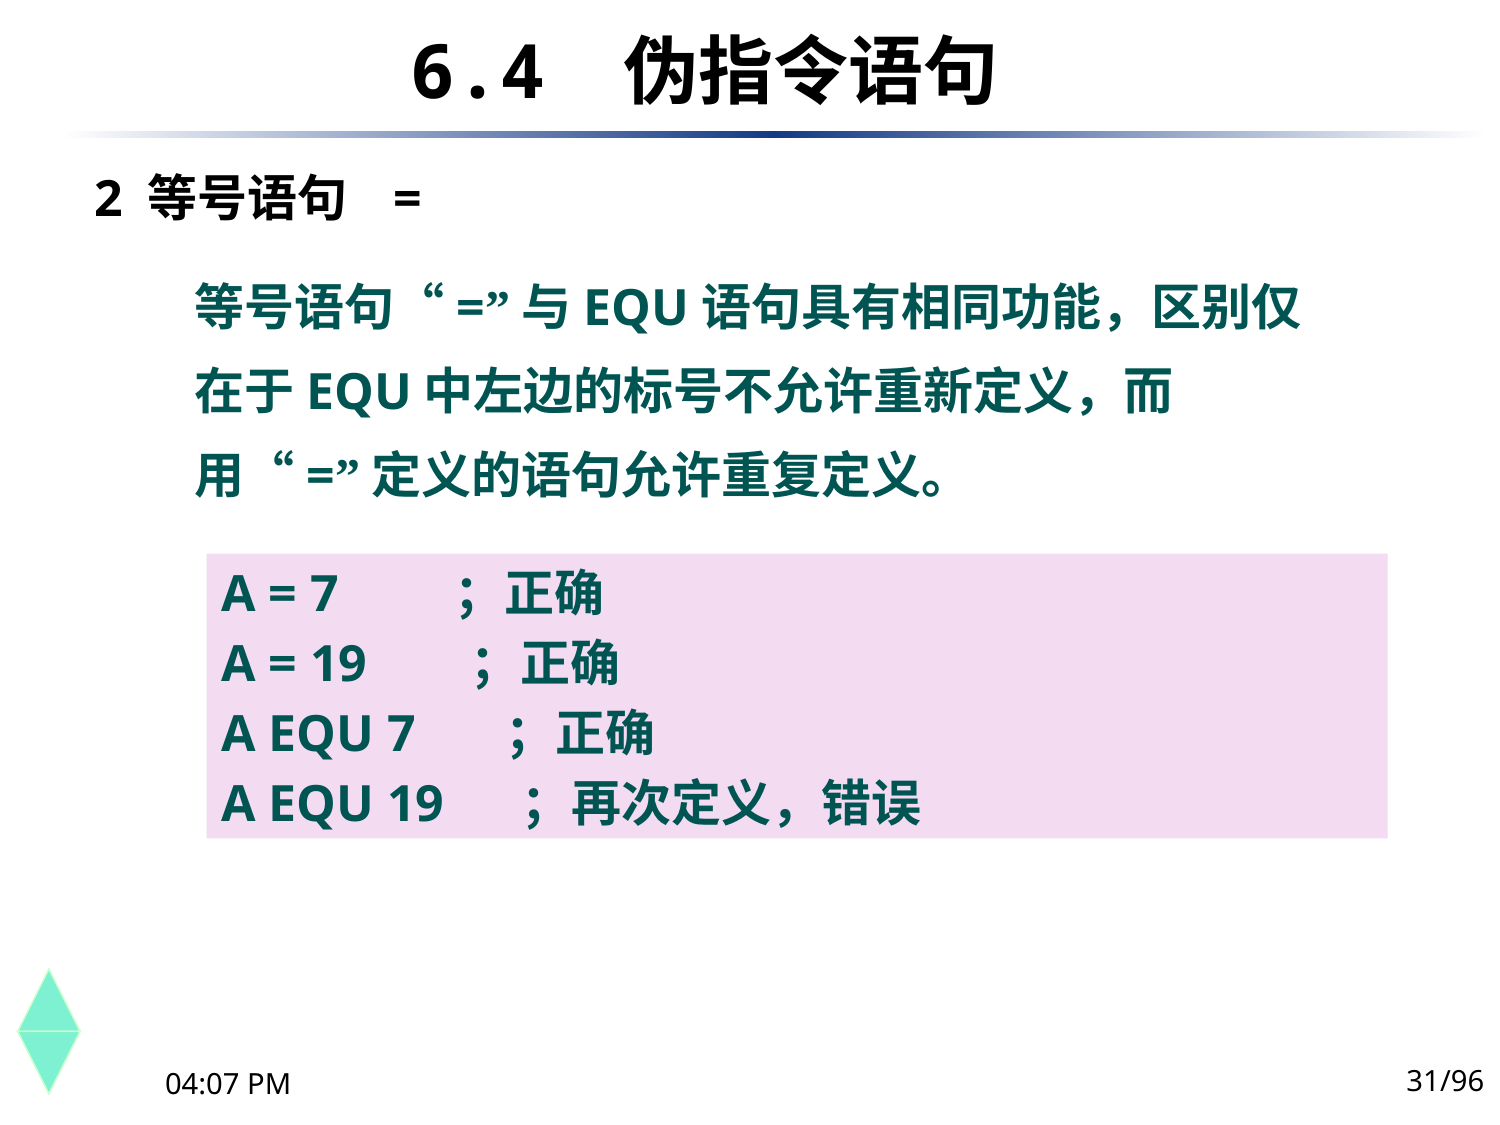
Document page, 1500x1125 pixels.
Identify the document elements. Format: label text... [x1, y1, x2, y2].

text_box A = 7 ；正确 A = 19 ；正确 A EQU 7 ；正确 A EQU 19 ；再次定义，错误 [206, 553, 1388, 839]
text_box 2 等号语句 = 等号语句“=”与EQU语句具有相同功能，区别仅在于EQU中左边的标号不允许重新定义，而用“=”定义的语句允许重复定义。 [79, 158, 1338, 511]
text_box 6.4 伪指令语句 [395, 23, 1105, 114]
slide_number 31/96 [1186, 1034, 1500, 1111]
slide_number 下午10时44分 [149, 1037, 463, 1113]
